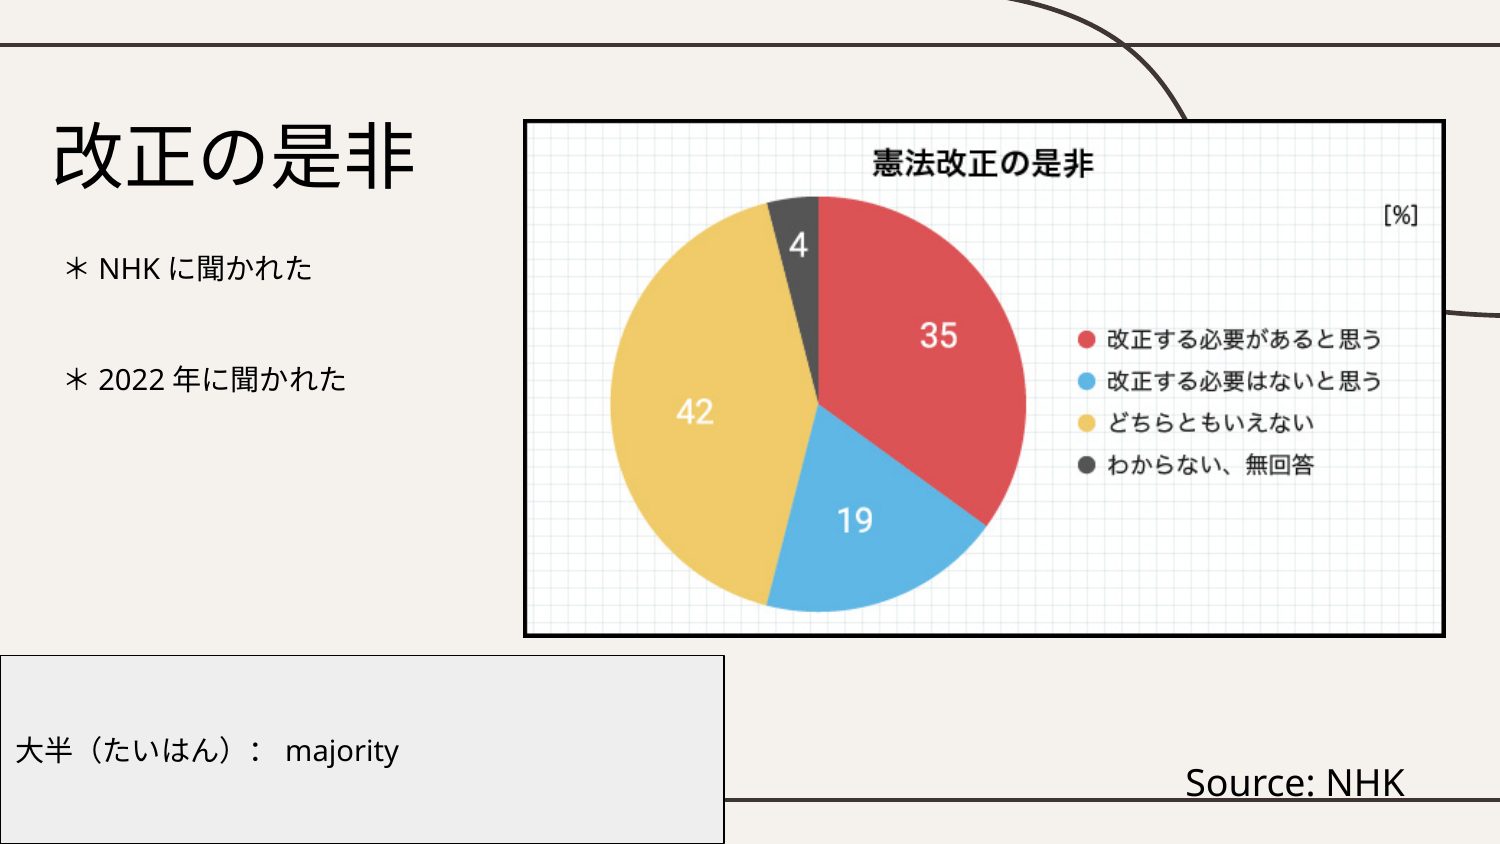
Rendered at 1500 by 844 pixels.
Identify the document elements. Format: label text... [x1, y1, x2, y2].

text_box 大半（たいはん）：majority [0, 655, 724, 844]
subtitle ＊NHKに聞かれた ＊2022年に聞かれた [47, 234, 637, 655]
title 改正の是非 [36, 95, 708, 204]
picture [522, 118, 1446, 639]
text_box Source: NHK [1170, 744, 1487, 792]
